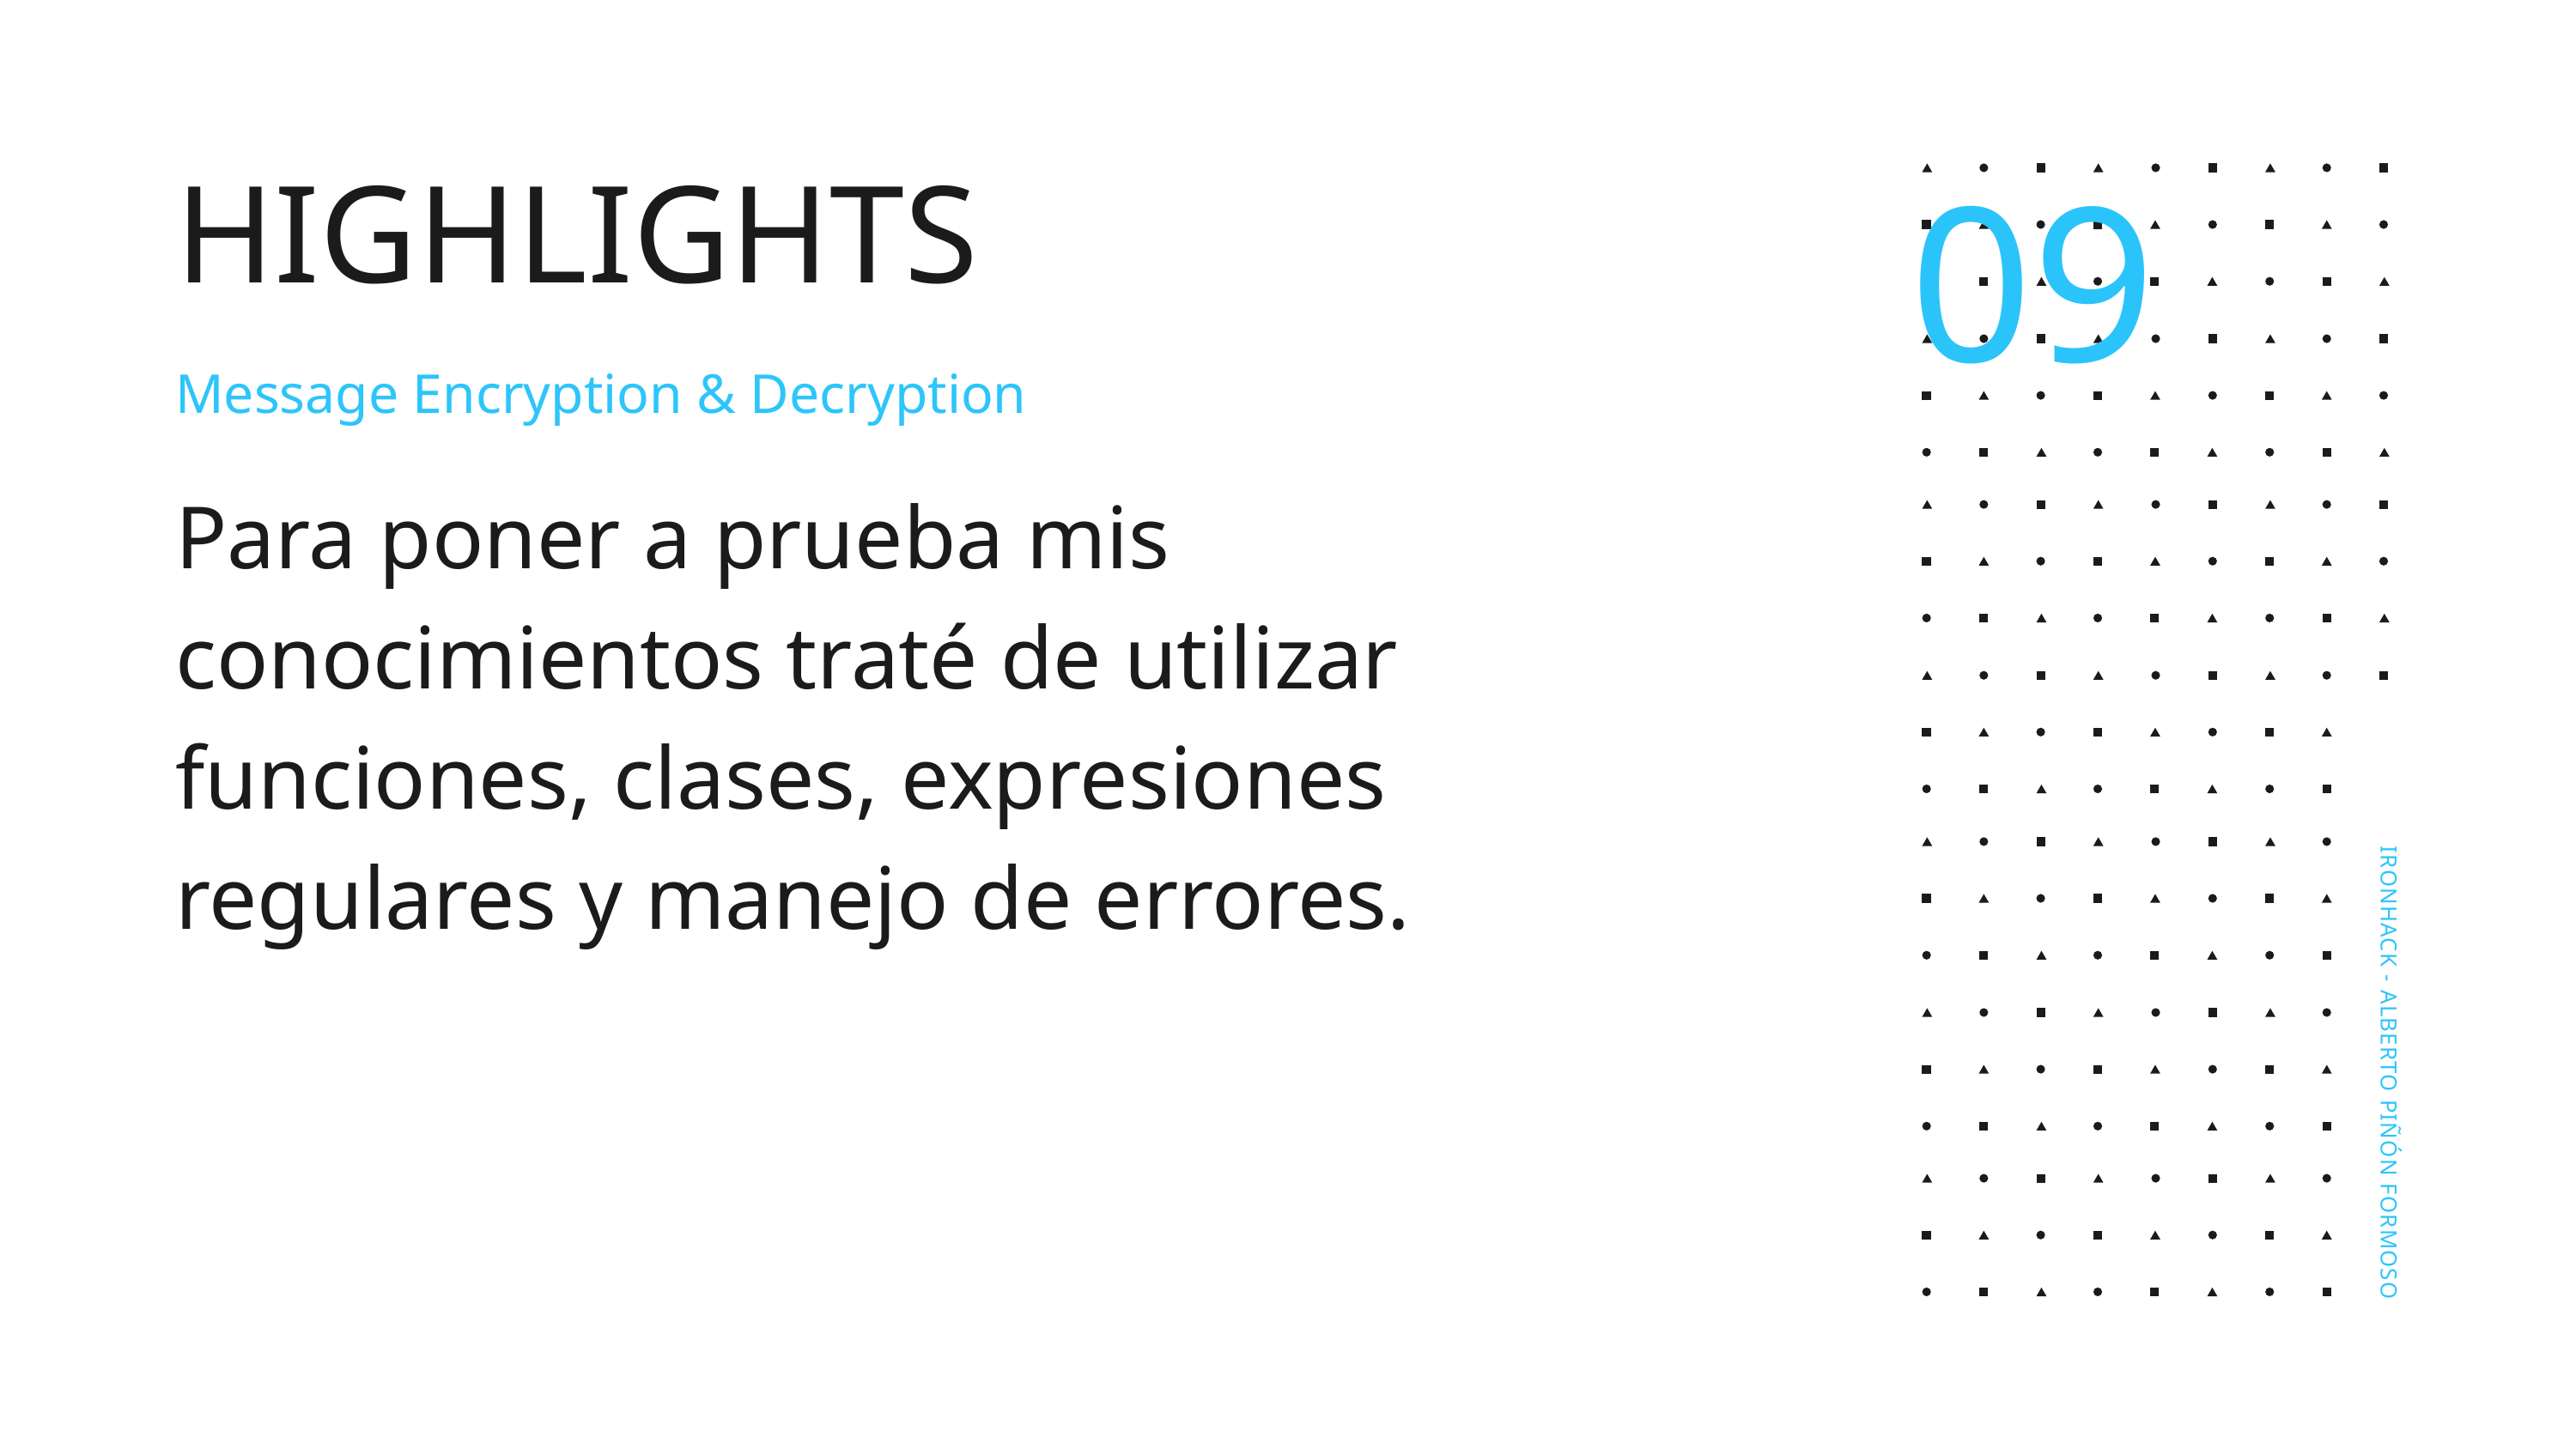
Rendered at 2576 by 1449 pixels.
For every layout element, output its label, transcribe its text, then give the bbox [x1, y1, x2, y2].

text_box Para poner a prueba mis conocimientos traté de utilizar funciones, clases, expresiones regulares y manejo de errores. [175, 465, 1711, 947]
text_box 09 [1834, 136, 2156, 405]
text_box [1922, 163, 2390, 1297]
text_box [174, 141, 1656, 426]
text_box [2065, 967, 2576, 1052]
